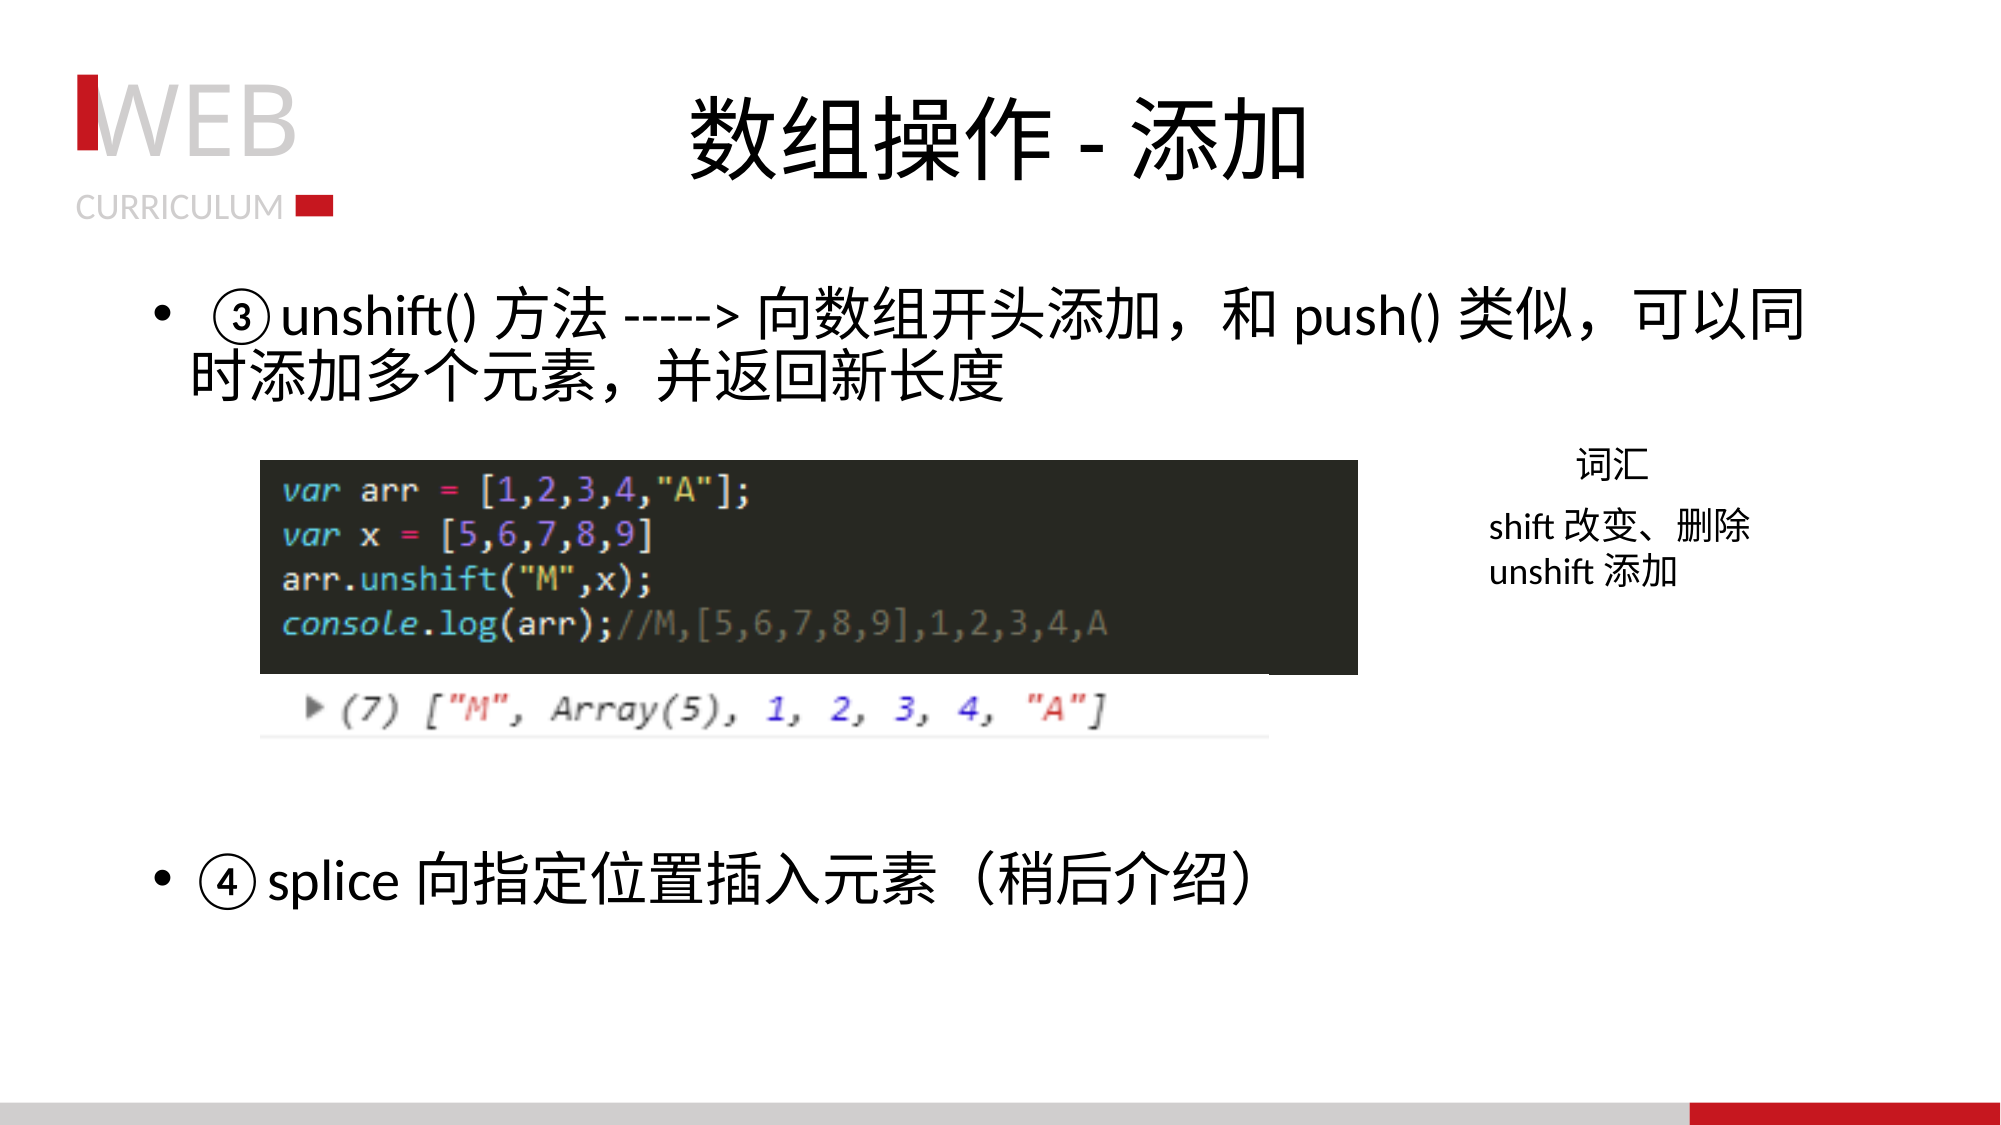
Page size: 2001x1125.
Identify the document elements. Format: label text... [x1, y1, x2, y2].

list ③unshift()方法----->向数组开头添加，和push()类似，可以同时添加多个元素，并返回新长度 ④splice向指定位置插入元素（稍后介绍） [137, 277, 1863, 992]
title 数组操作-添加 [137, 59, 1863, 228]
picture [259, 460, 1359, 758]
text_box 词汇 [1560, 433, 1745, 494]
text_box shift改变、删除 unshift添加 [1474, 494, 1831, 599]
